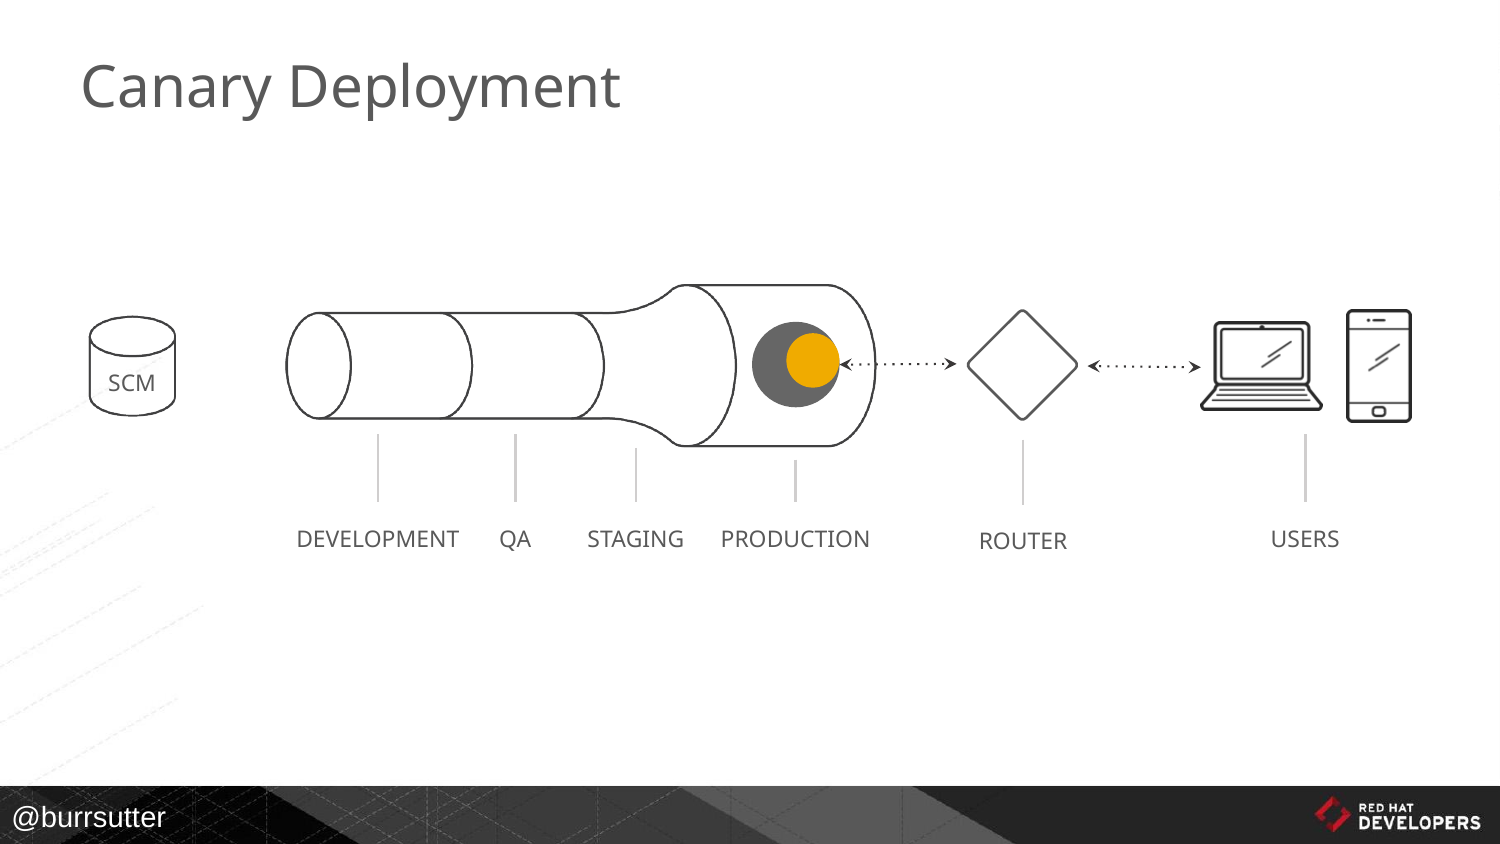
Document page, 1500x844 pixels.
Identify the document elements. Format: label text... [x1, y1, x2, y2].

text_box STAGING [579, 515, 693, 561]
title Canary Deployment [65, 7, 1360, 171]
text_box ROUTER [965, 517, 1081, 563]
text_box [968, 310, 1077, 420]
text_box DEVELOPMENT [284, 515, 472, 561]
text_box QA [484, 515, 547, 561]
text_box @burrsutter [0, 783, 208, 844]
picture [0, 0, 1500, 844]
text_box PRODUCTION [714, 515, 877, 561]
text_box USERS [1198, 515, 1412, 561]
